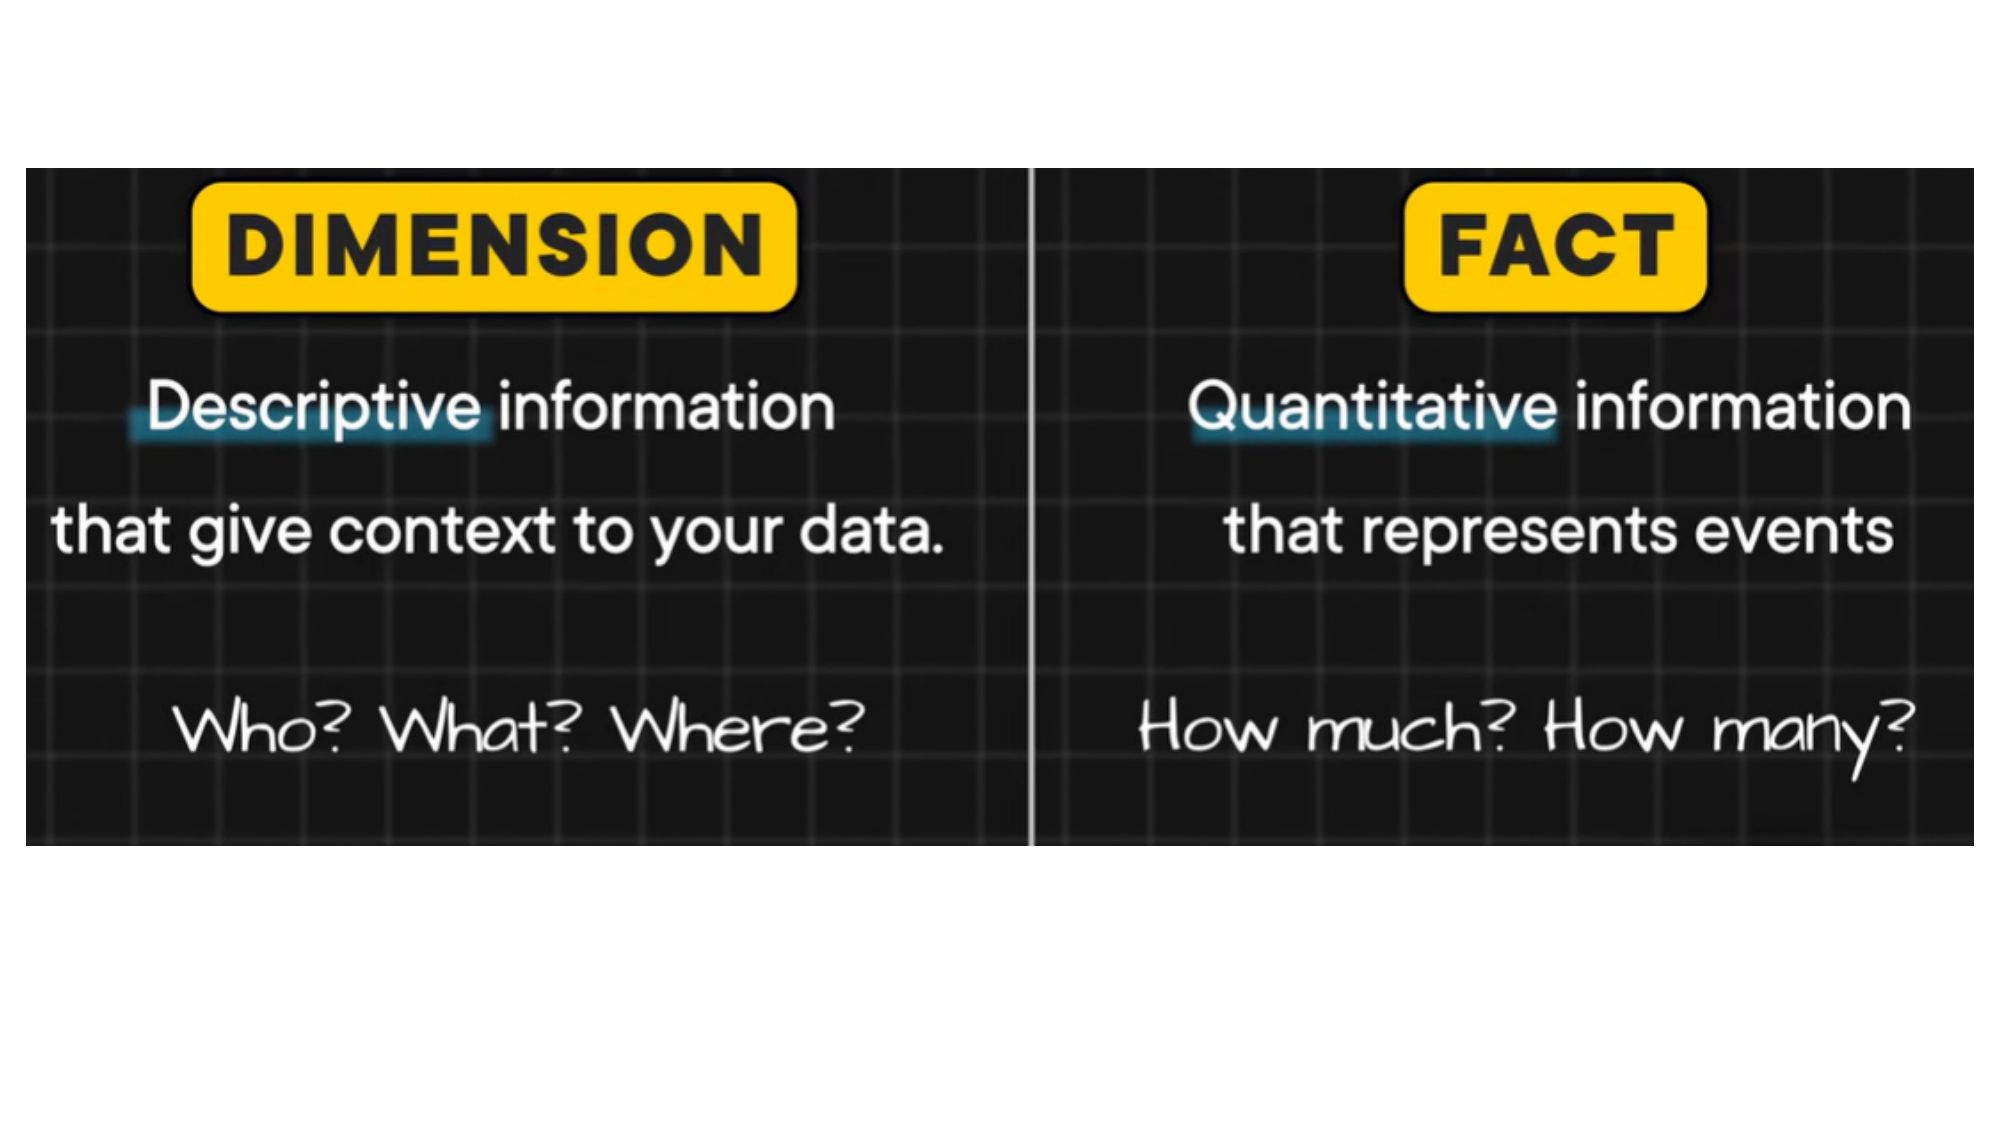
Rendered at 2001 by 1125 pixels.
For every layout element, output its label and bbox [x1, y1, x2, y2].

picture [26, 168, 1974, 846]
